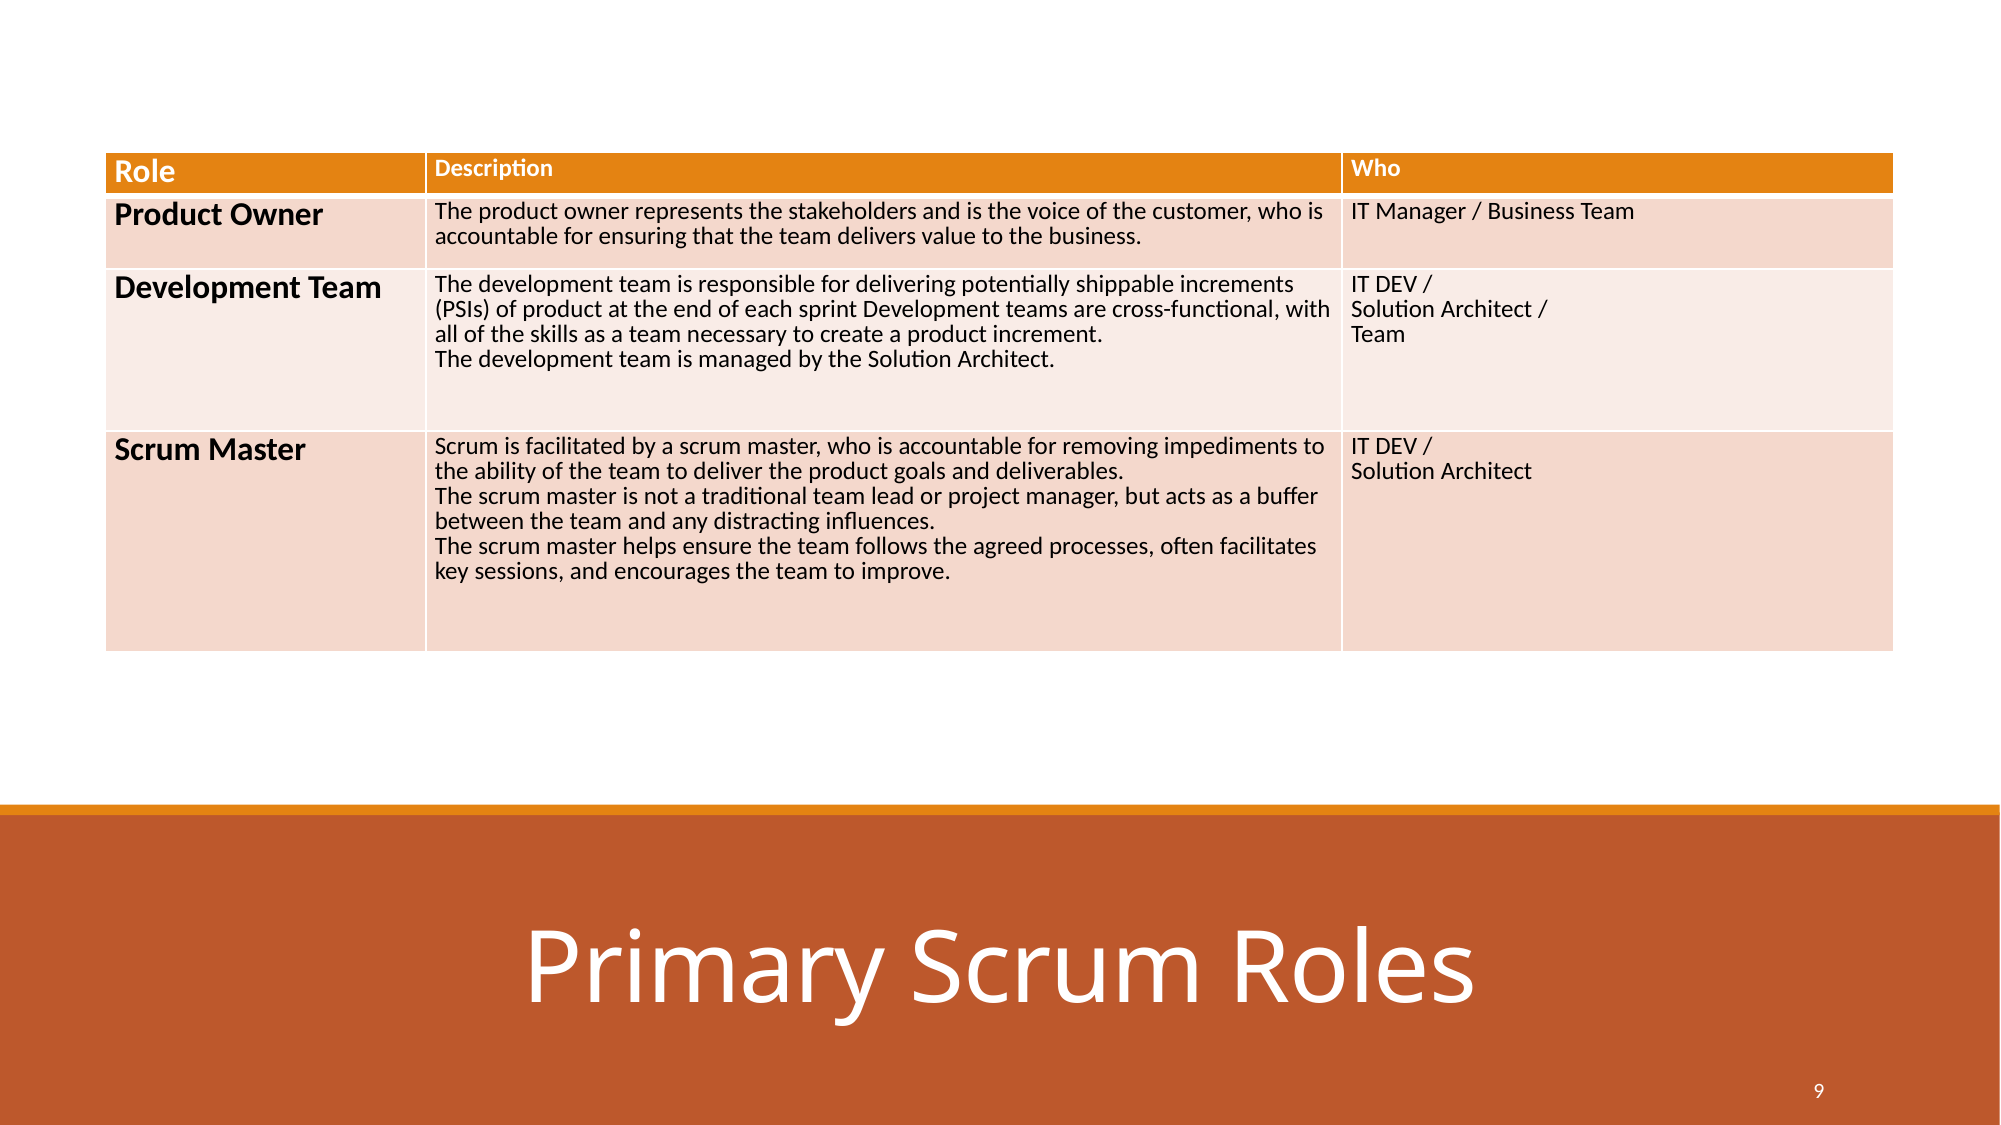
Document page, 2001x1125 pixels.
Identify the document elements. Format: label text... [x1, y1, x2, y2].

table_cell Development Team [106, 270, 425, 430]
title Primary Scrum Roles [174, 861, 1825, 1031]
table_header Role [106, 153, 425, 193]
table_cell Scrum Master [106, 432, 425, 651]
table_cell Scrum is facilitated by a scrum master, who is accountable for removing impediments to the ability of the team to deliver the product goals and deliverables. The scrum master is not a traditional team lead or project manager, but acts as a buffer between the team and any distracting influences. The scrum master helps ensure the team follows the agreed processes, often facilitates key sessions, and encourages the team to improve. [427, 432, 1341, 651]
table_cell IT DEV / Solution Architect [1343, 432, 1893, 651]
table_cell IT Manager / Business Team [1343, 199, 1893, 268]
text_box [0, 803, 2000, 816]
table_cell The product owner represents the stakeholders and is the voice of the customer, who is accountable for ensuring that the team delivers value to the business. [427, 199, 1341, 268]
text_box [0, 0, 2000, 803]
text_box [0, 816, 2000, 1125]
table_cell Product Owner [106, 199, 425, 268]
table_header Who [1343, 153, 1893, 193]
slide_number 9 [1624, 1059, 1840, 1120]
table_cell IT DEV / Solution Architect / Team [1343, 270, 1893, 430]
table_cell The development team is responsible for delivering potentially shippable increments (PSIs) of product at the end of each sprint Development teams are cross-functional, with all of the skills as a team necessary to create a product increment. The development team is managed by the Solution Architect. [427, 270, 1341, 430]
table_header Description [427, 153, 1341, 193]
